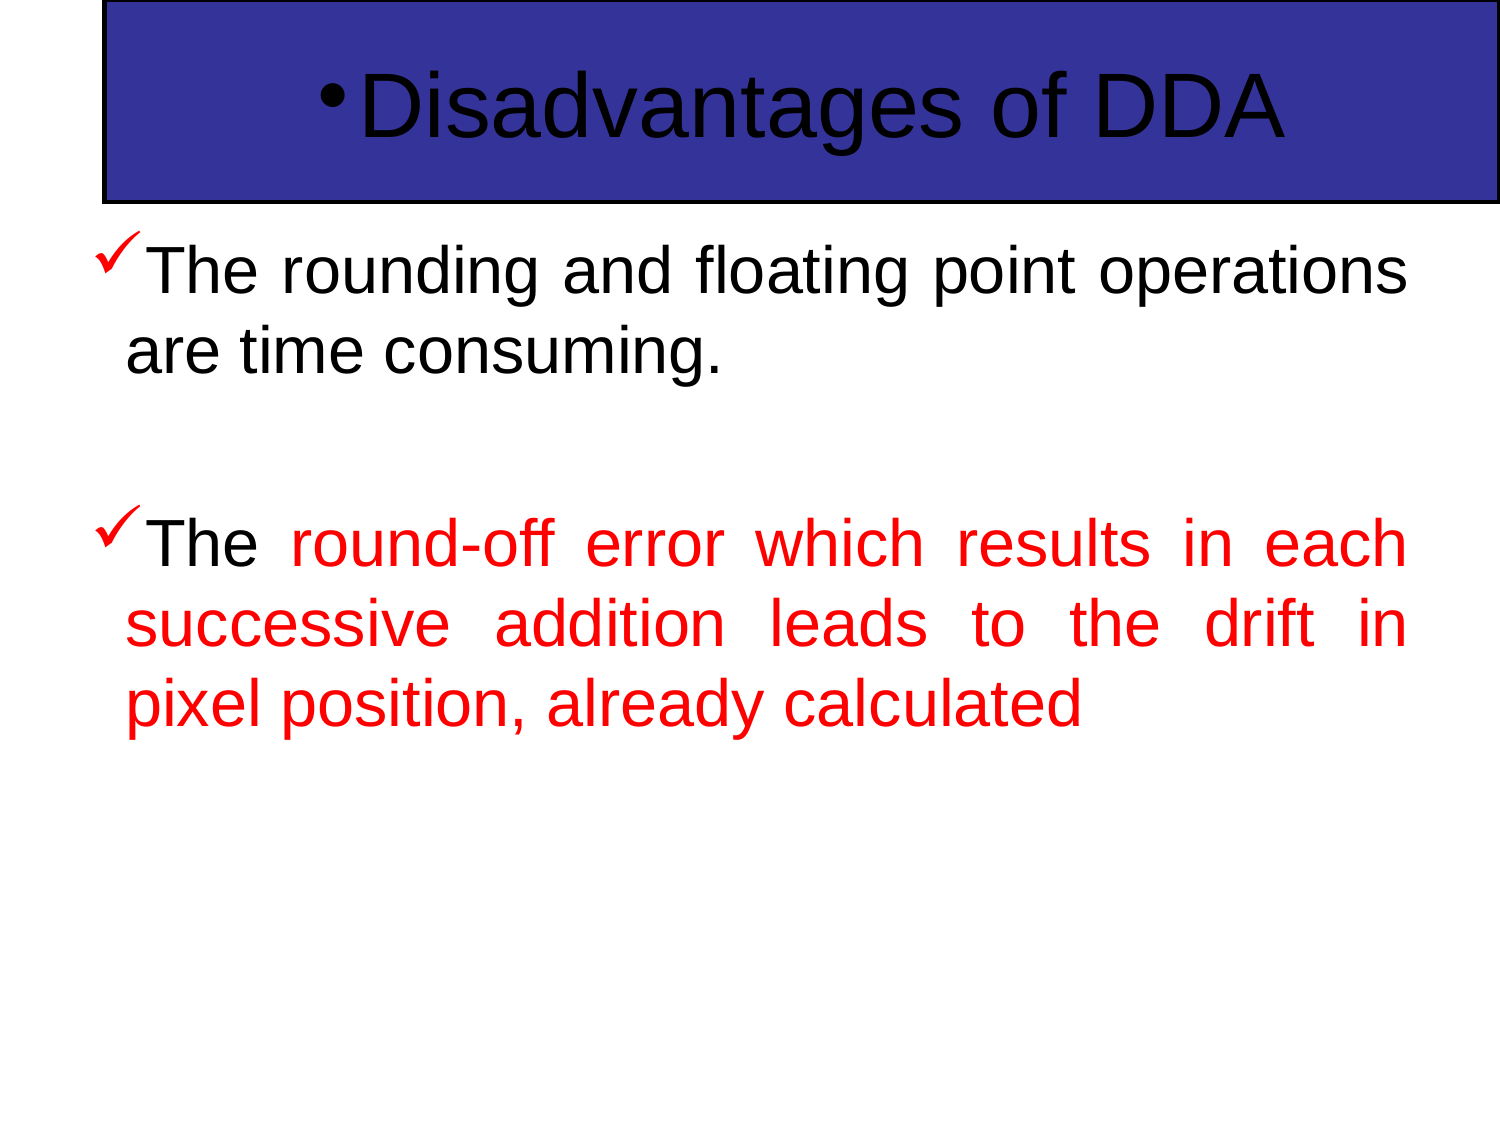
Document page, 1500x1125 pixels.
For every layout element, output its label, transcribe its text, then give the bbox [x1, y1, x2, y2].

text_box The rounding and floating point operations are time consuming. The round-off error which results in each successive addition leads to the drift in pixel position, already calculated [75, 218, 1425, 1125]
text_box Disadvantages of DDA [104, 0, 1500, 202]
